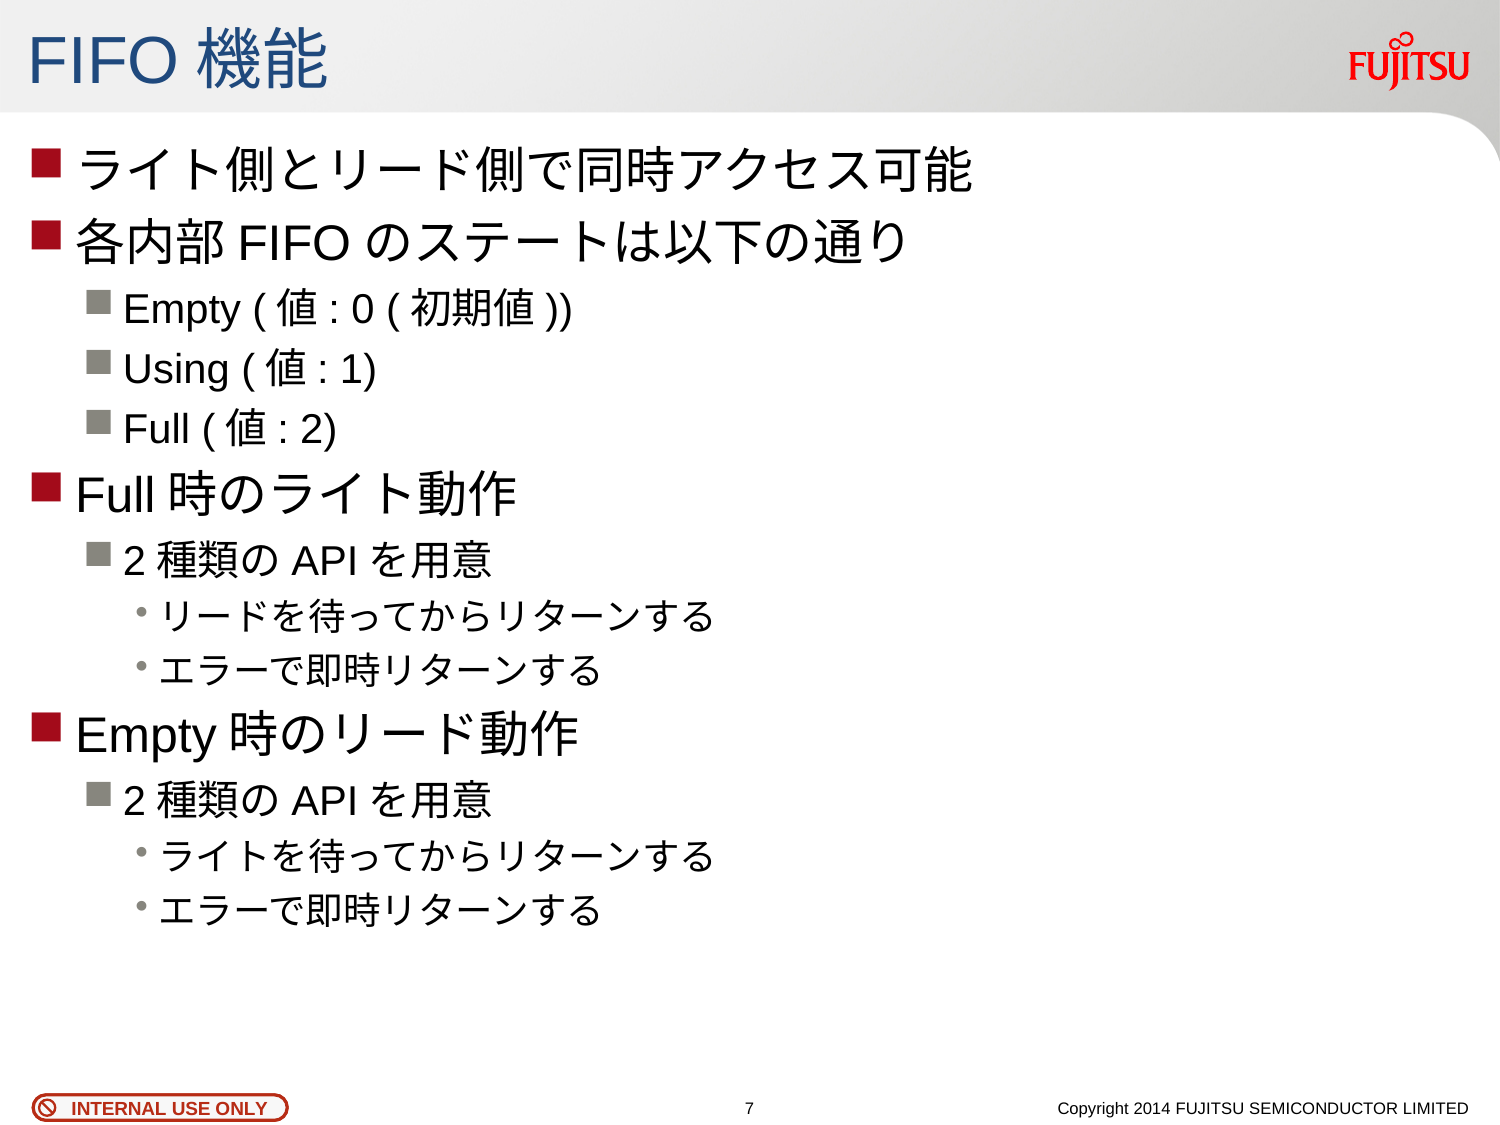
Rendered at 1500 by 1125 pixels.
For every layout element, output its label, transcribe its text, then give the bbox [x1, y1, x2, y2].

slide_number 6 [705, 1091, 794, 1125]
title FIFO機能 [27, 0, 1317, 114]
list ライト側とリード側で同時アクセス可能 各内部FIFOのステートは以下の通り Empty (値: 0 (初期値)) Using (値: 1) Full (値: 2) Full時のライト動作 2種類のAPIを用意 リードを待ってからリターンする エラーで即時リターンする Empty時のリード動作 2種類のAPIを用意 ライトを待ってからリターンする エラーで即時リターンする [27, 142, 1469, 1061]
footer Copyright 2014 FUJITSU SEMICONDUCTOR LIMITED [809, 1091, 1470, 1125]
picture [0, 0, 1500, 176]
